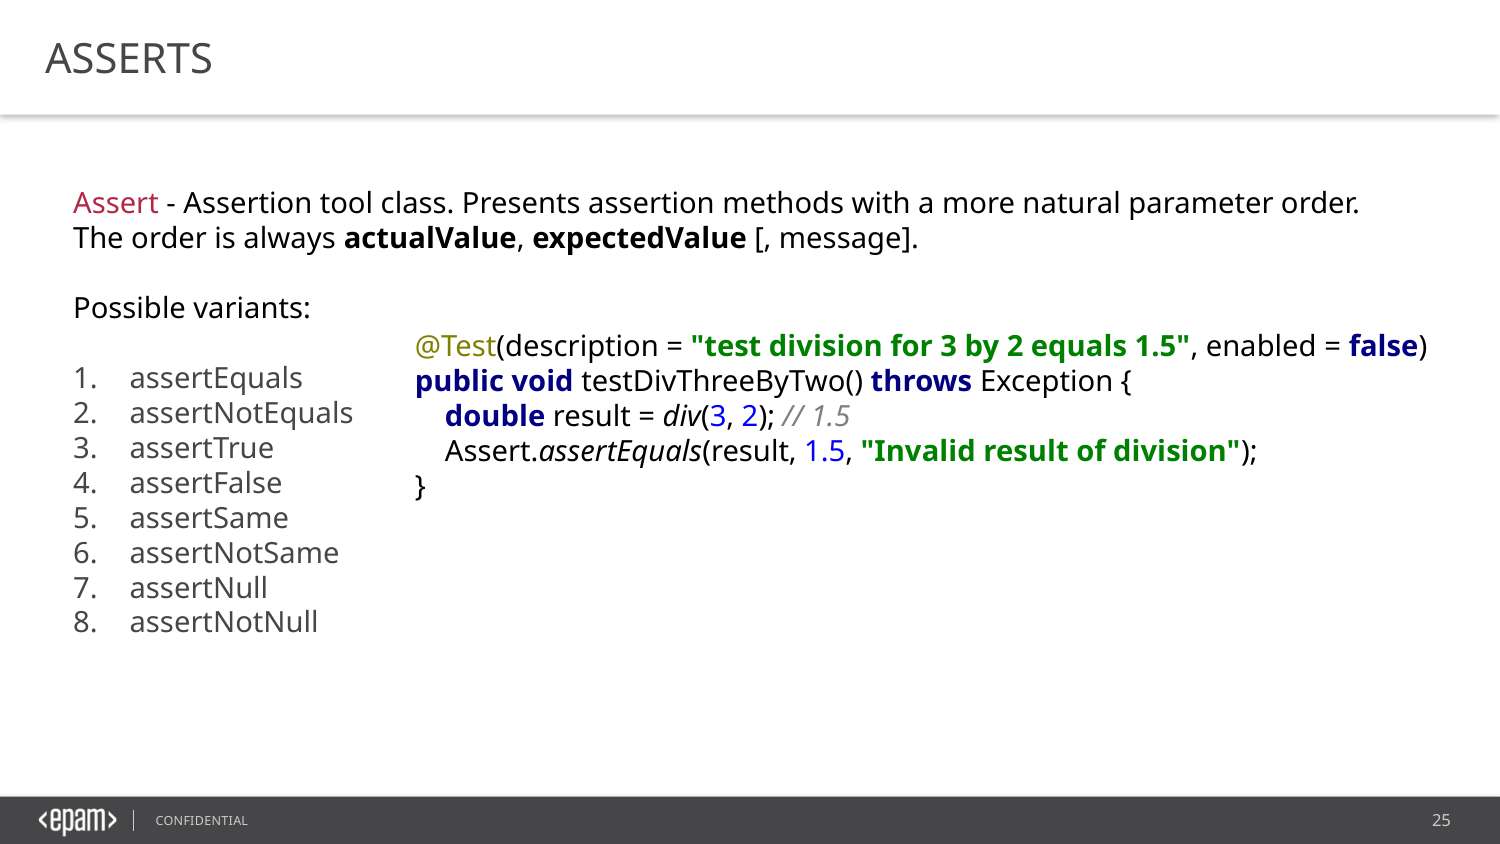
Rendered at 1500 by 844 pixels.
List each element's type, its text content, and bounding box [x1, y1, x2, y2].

picture [38, 808, 117, 837]
text_box Assert - Assertion tool class. Presents assertion methods with a more natural parameter order. The order is always actualValue, expectedValue [, message]. Possible variants: assertEquals assertNotEquals assertTrue assertFalse assertSame assertNotSame assertNull assertNotNull [58, 176, 1387, 647]
list ASSERTS [0, 0, 1500, 115]
text_box @Test(description = "test division for 3 by 2 equals 1.5", enabled = false) public void testDivThreeByTwo() throws Exception { double result = div(3, 2); // 1.5 Assert.assertEquals(result, 1.5, "Invalid result of division"); } [1387, 319, 1470, 510]
